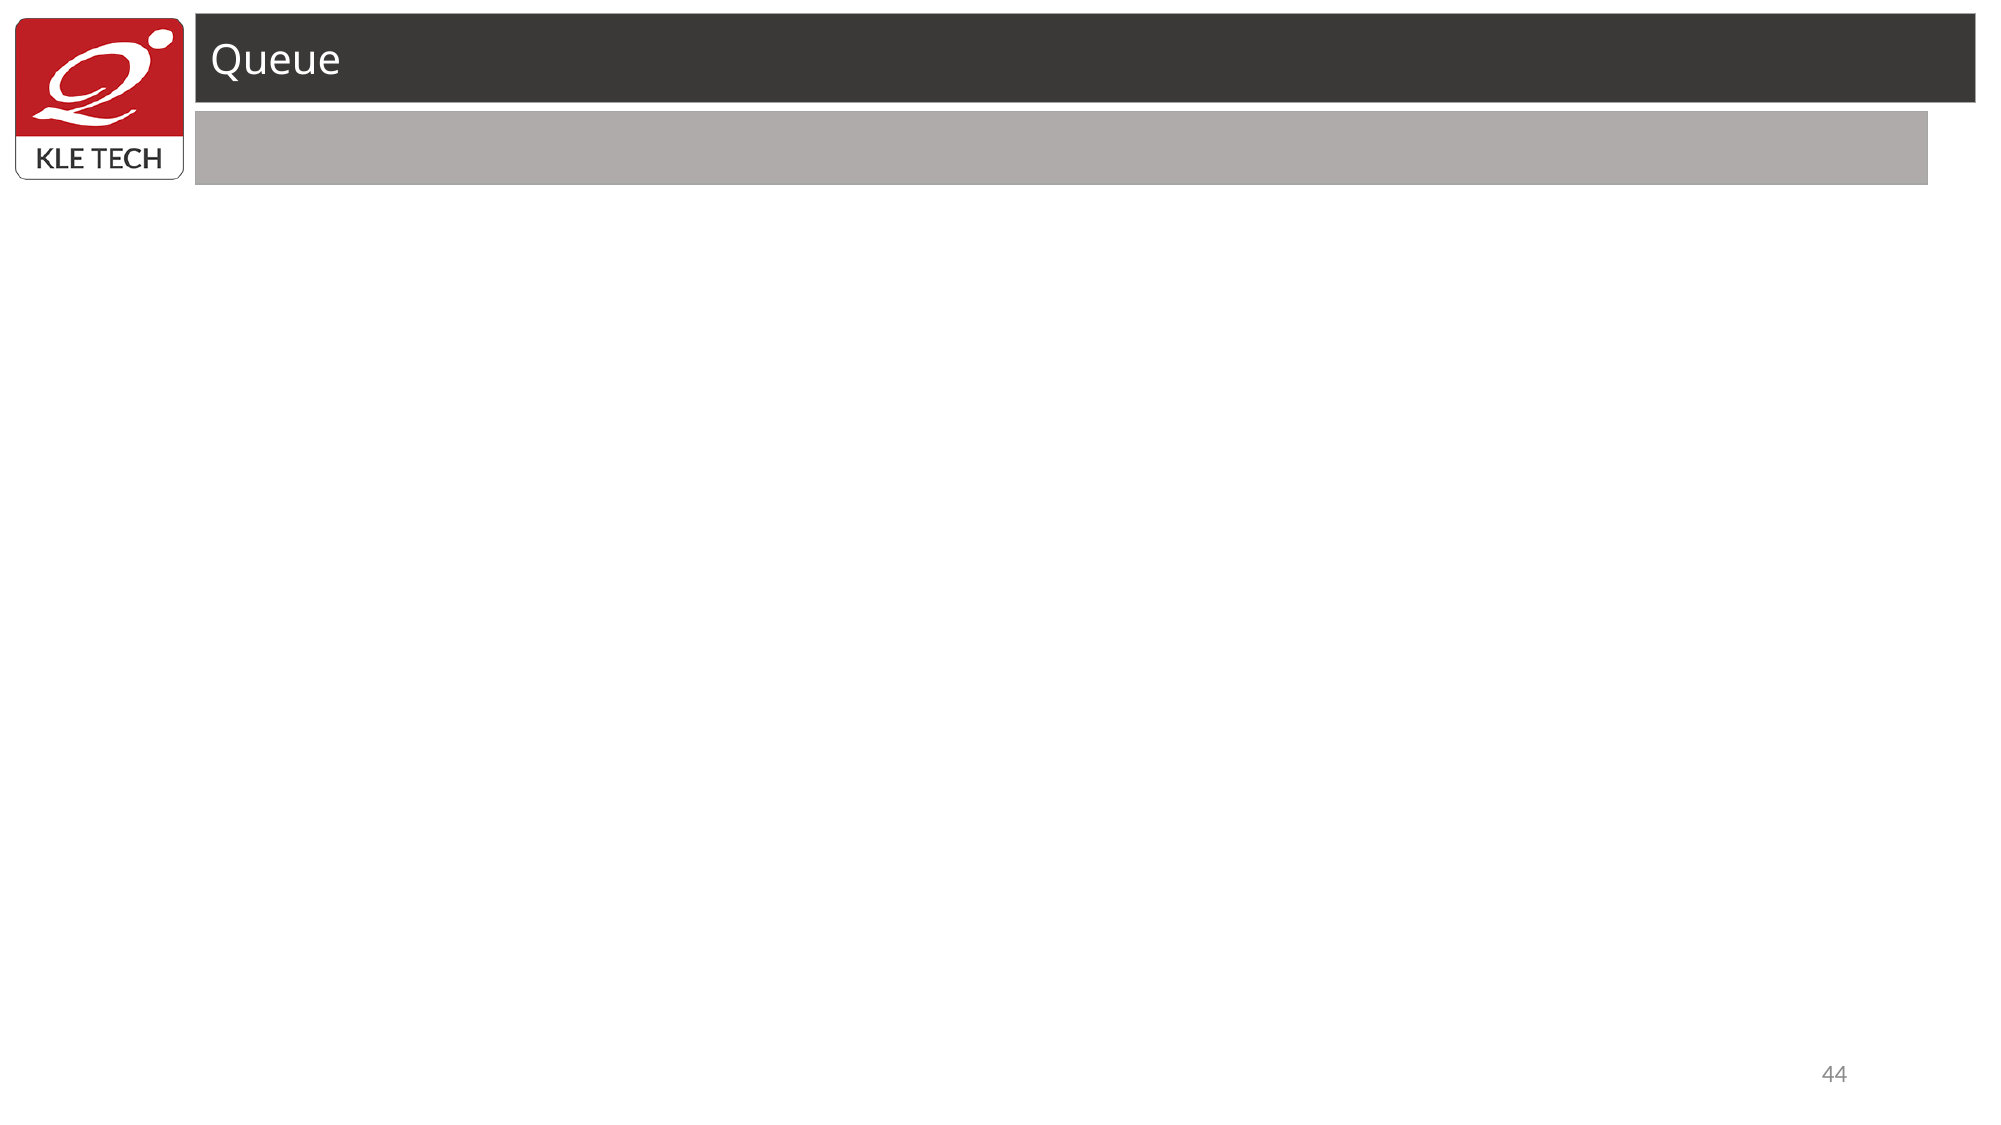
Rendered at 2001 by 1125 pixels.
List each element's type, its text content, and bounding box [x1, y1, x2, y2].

slide_number 44 [1412, 1042, 1863, 1103]
text_box Queue [195, 13, 1976, 103]
picture [13, 13, 185, 184]
text_box [195, 111, 1928, 185]
